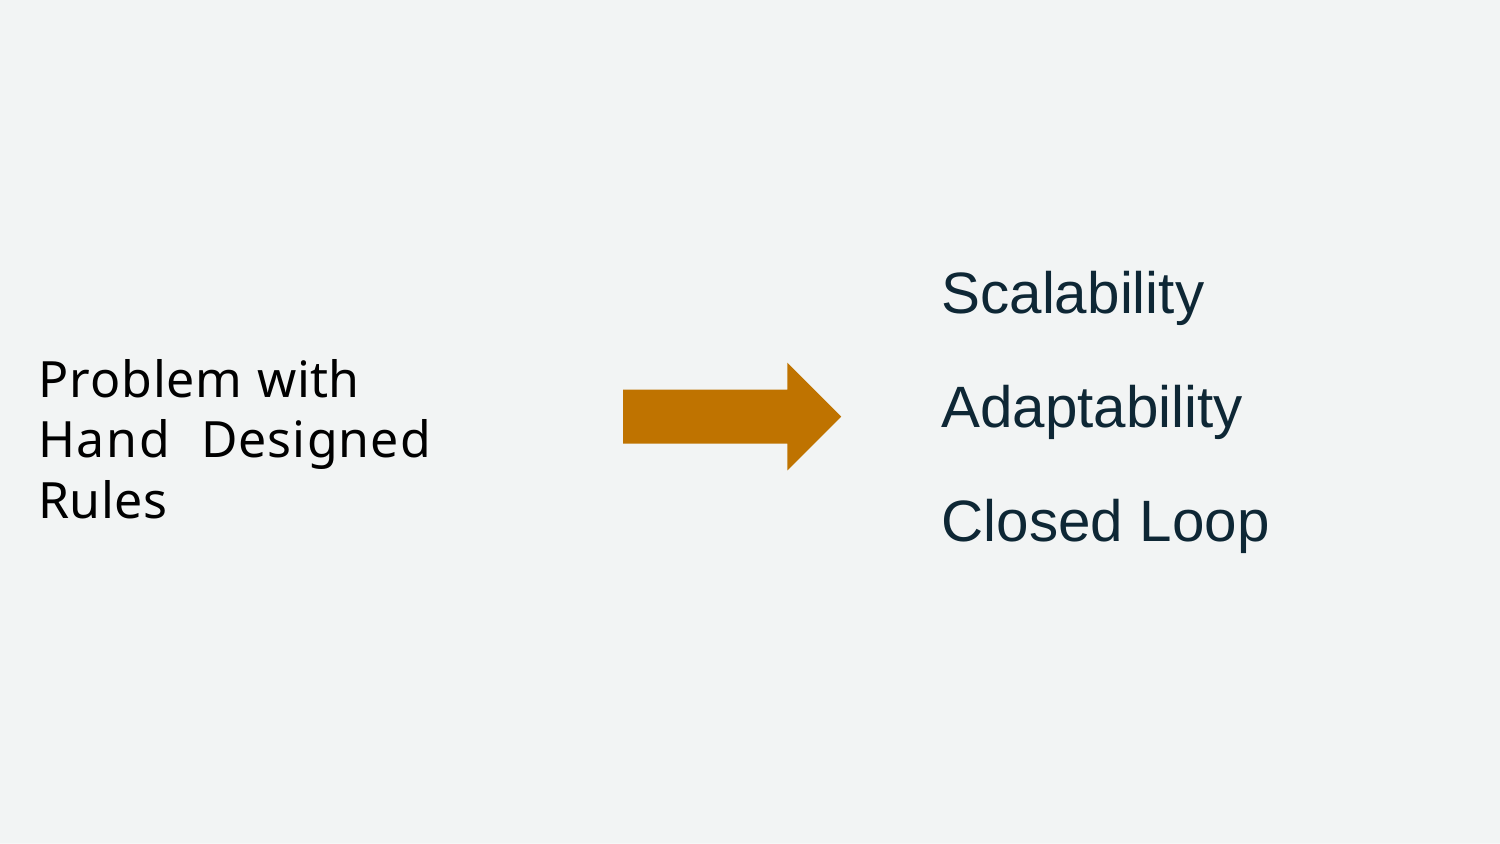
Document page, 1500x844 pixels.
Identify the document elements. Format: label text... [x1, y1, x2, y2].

text_box [623, 362, 842, 471]
title Scalability Adaptability Closed Loop [227, 253, 1273, 553]
text_box Problem with Hand Designed Rules [36, 345, 227, 529]
